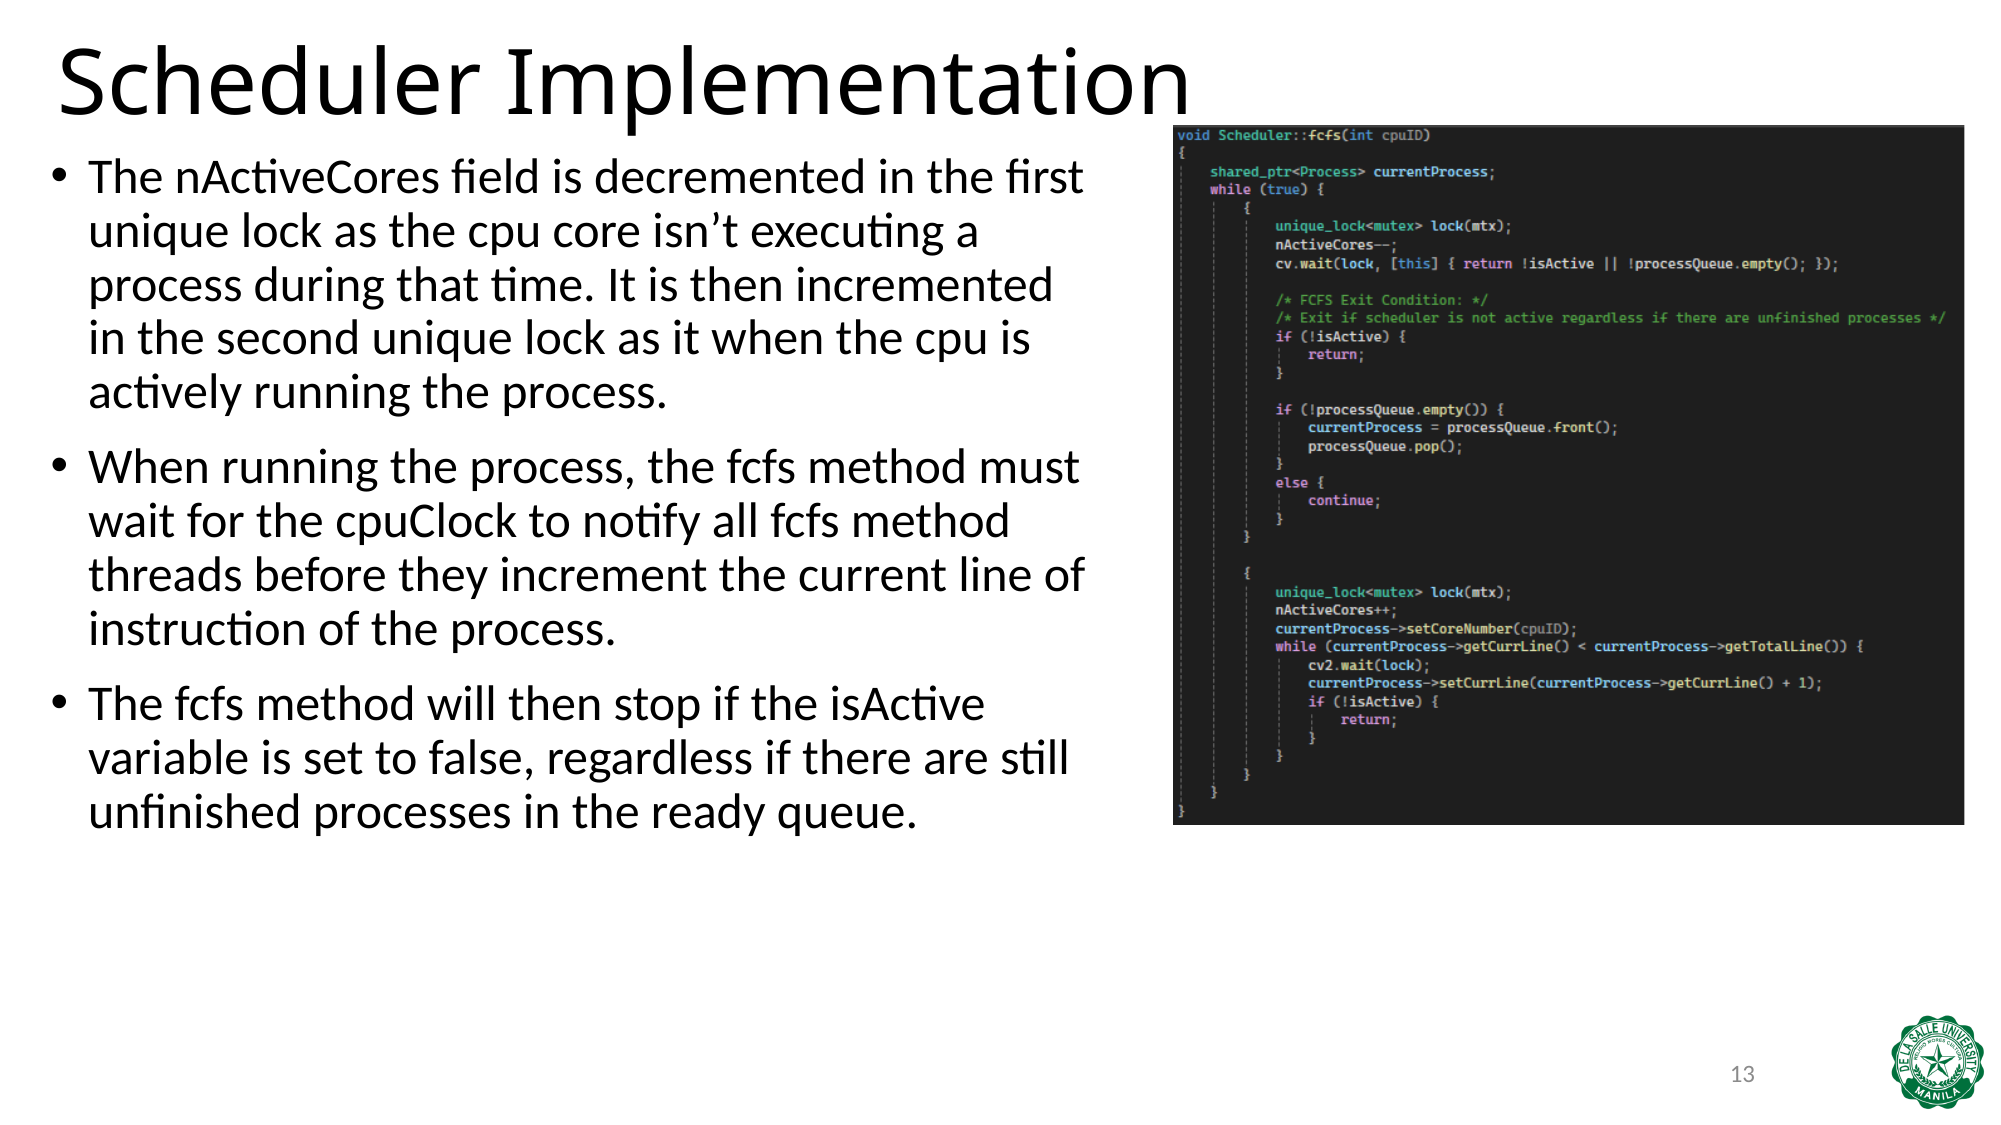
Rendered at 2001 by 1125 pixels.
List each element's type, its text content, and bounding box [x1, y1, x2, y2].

slide_number 13 [1412, 1042, 1771, 1103]
picture [1172, 125, 1965, 825]
title Scheduler Implementation [42, 28, 1788, 143]
list The nActiveCores field is decremented in the first unique lock as the cpu core isn’t executing a process during that time. It is then incremented in the second unique lock as it when the cpu is actively running the process. When running the process, the fcfs method must wait for the cpuClock to notify all fcfs method threads before they increment the current line of instruction of the process. The fcfs method will then stop if the isActive variable is set to false, regardless if there are still unfinished processes in the ready queue. [35, 142, 1113, 986]
picture [1889, 1013, 1986, 1111]
